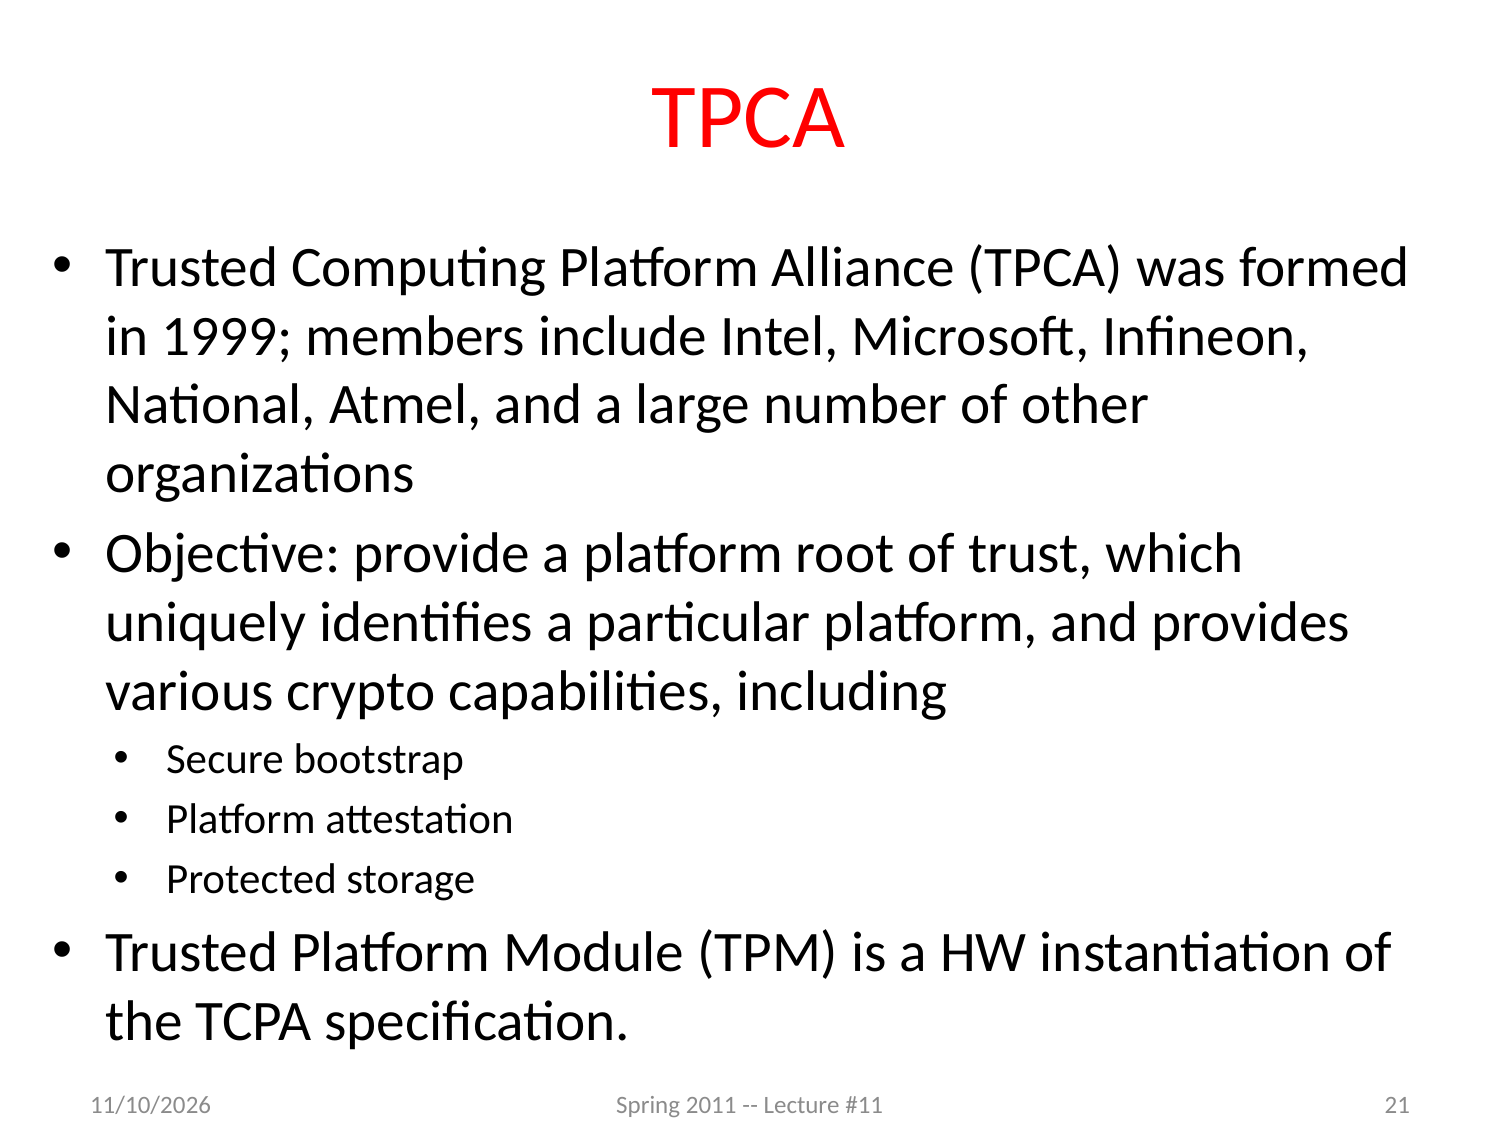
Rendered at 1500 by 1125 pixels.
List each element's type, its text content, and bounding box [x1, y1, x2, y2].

slide_number 21 [1074, 1073, 1425, 1125]
footer Spring 2011 -- Lecture #11 [512, 1073, 988, 1125]
title TPCA [39, 17, 1458, 205]
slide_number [75, 1073, 425, 1125]
list Trusted Computing Platform Alliance (TPCA) was formed in 1999; members include Intel, Microsoft, Infineon, National, Atmel, and a large number of other organizations Objective: provide a platform root of trust, which uniquely identifies a particular platform, and provides various crypto capabilities, including Secure bootstrap Platform attestation Protected storage Trusted Platform Module (TPM) is a HW instantiation of the TCPA specification. [37, 221, 1460, 1067]
